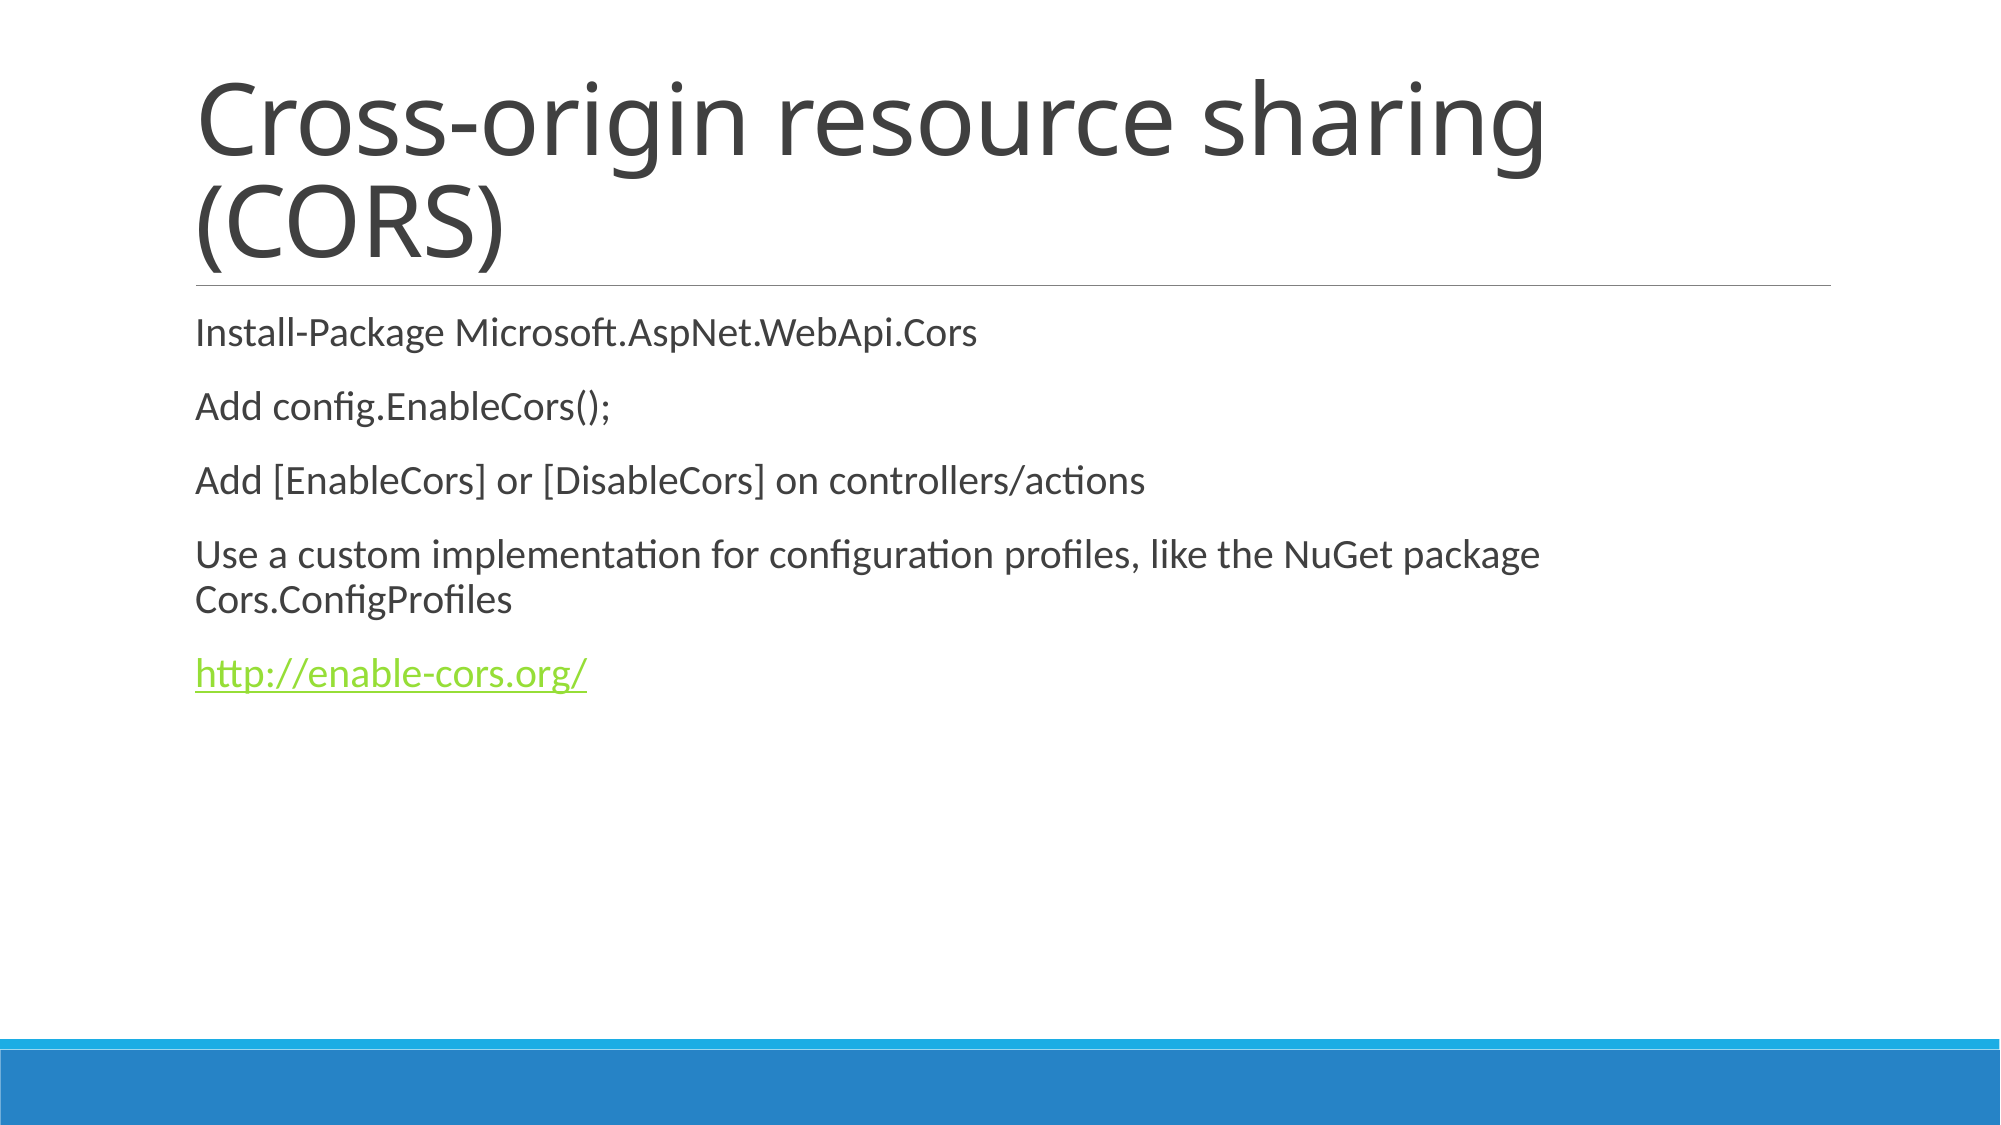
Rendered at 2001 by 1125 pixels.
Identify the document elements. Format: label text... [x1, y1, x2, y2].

title Cross-origin resource sharing (CORS) [180, 47, 1830, 285]
list Install-Package Microsoft.AspNet.WebApi.Cors Add config.EnableCors(); Add [EnableCors] or [DisableCors] on controllers/actions Use a custom implementation for configuration profiles, like the NuGet package Cors.ConfigProfiles http://enable-cors.org/ [180, 302, 1830, 963]
